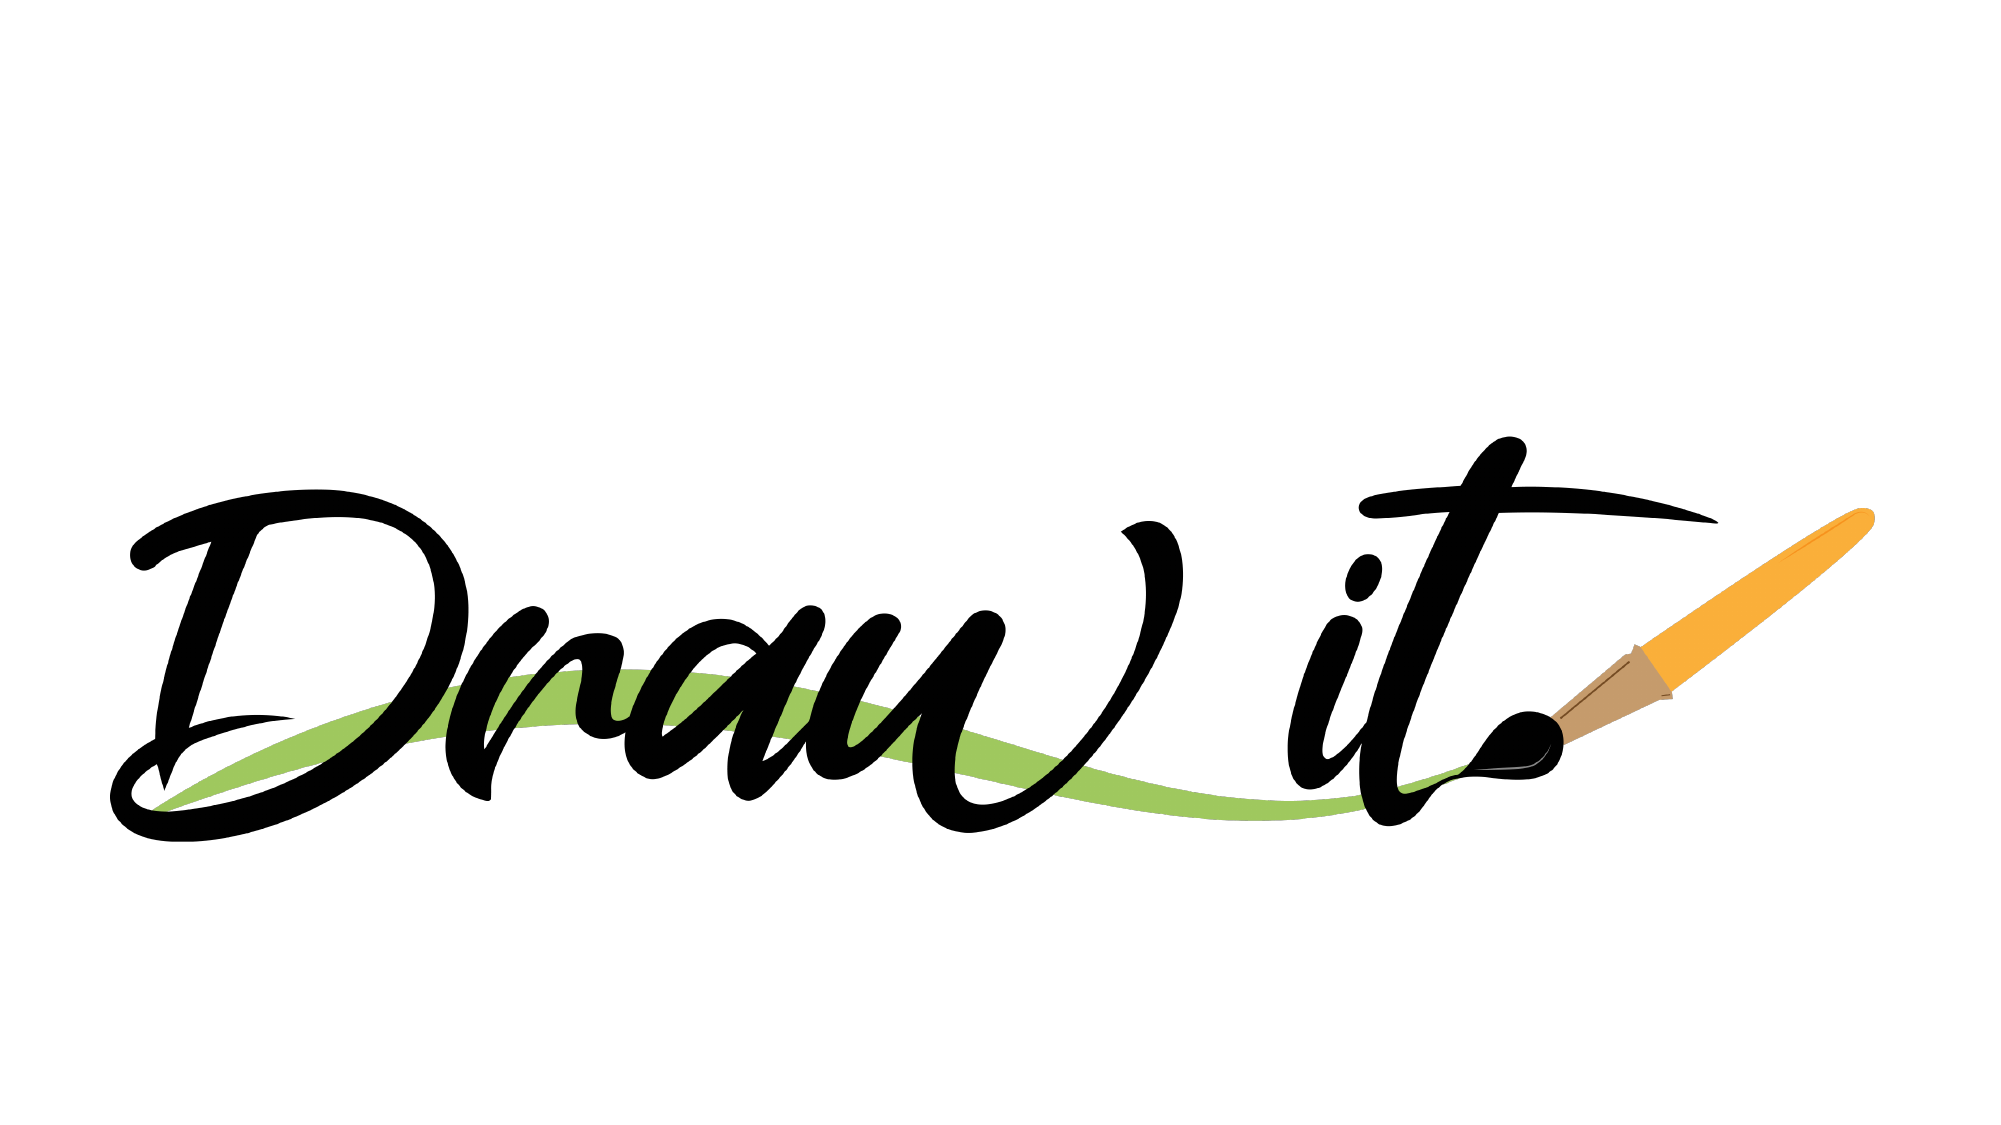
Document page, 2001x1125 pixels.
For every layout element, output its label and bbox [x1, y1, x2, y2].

list [110, 436, 1876, 842]
